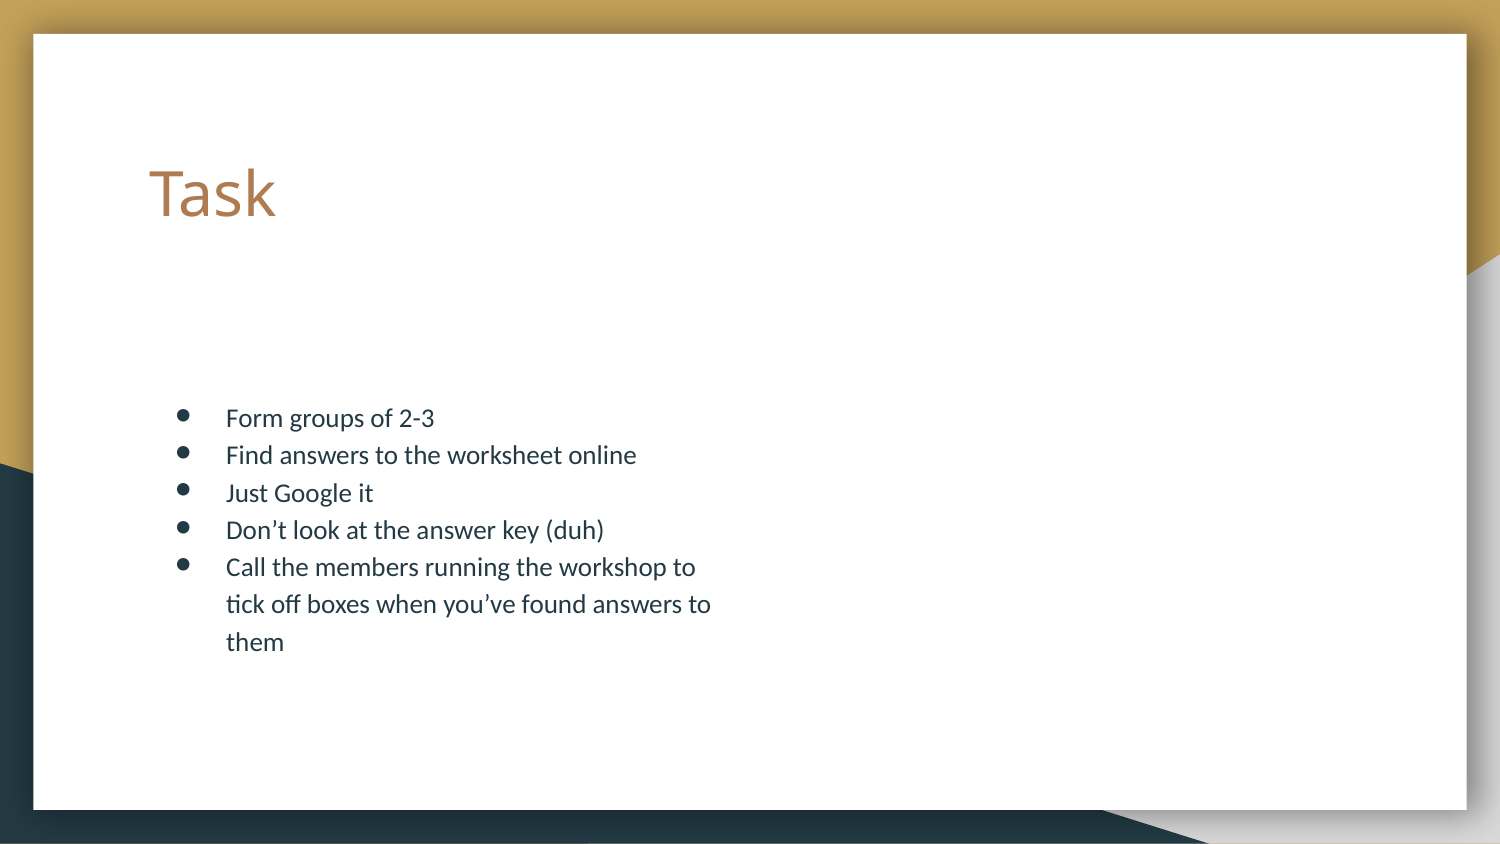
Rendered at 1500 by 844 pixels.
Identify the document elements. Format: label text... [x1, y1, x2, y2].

title Task [134, 138, 743, 366]
list Form groups of 2-3 Find answers to the worksheet online Just Google it Don’t look at the answer key (duh) Call the members running the workshop to tick off boxes when you’ve found answers to them [136, 380, 745, 729]
